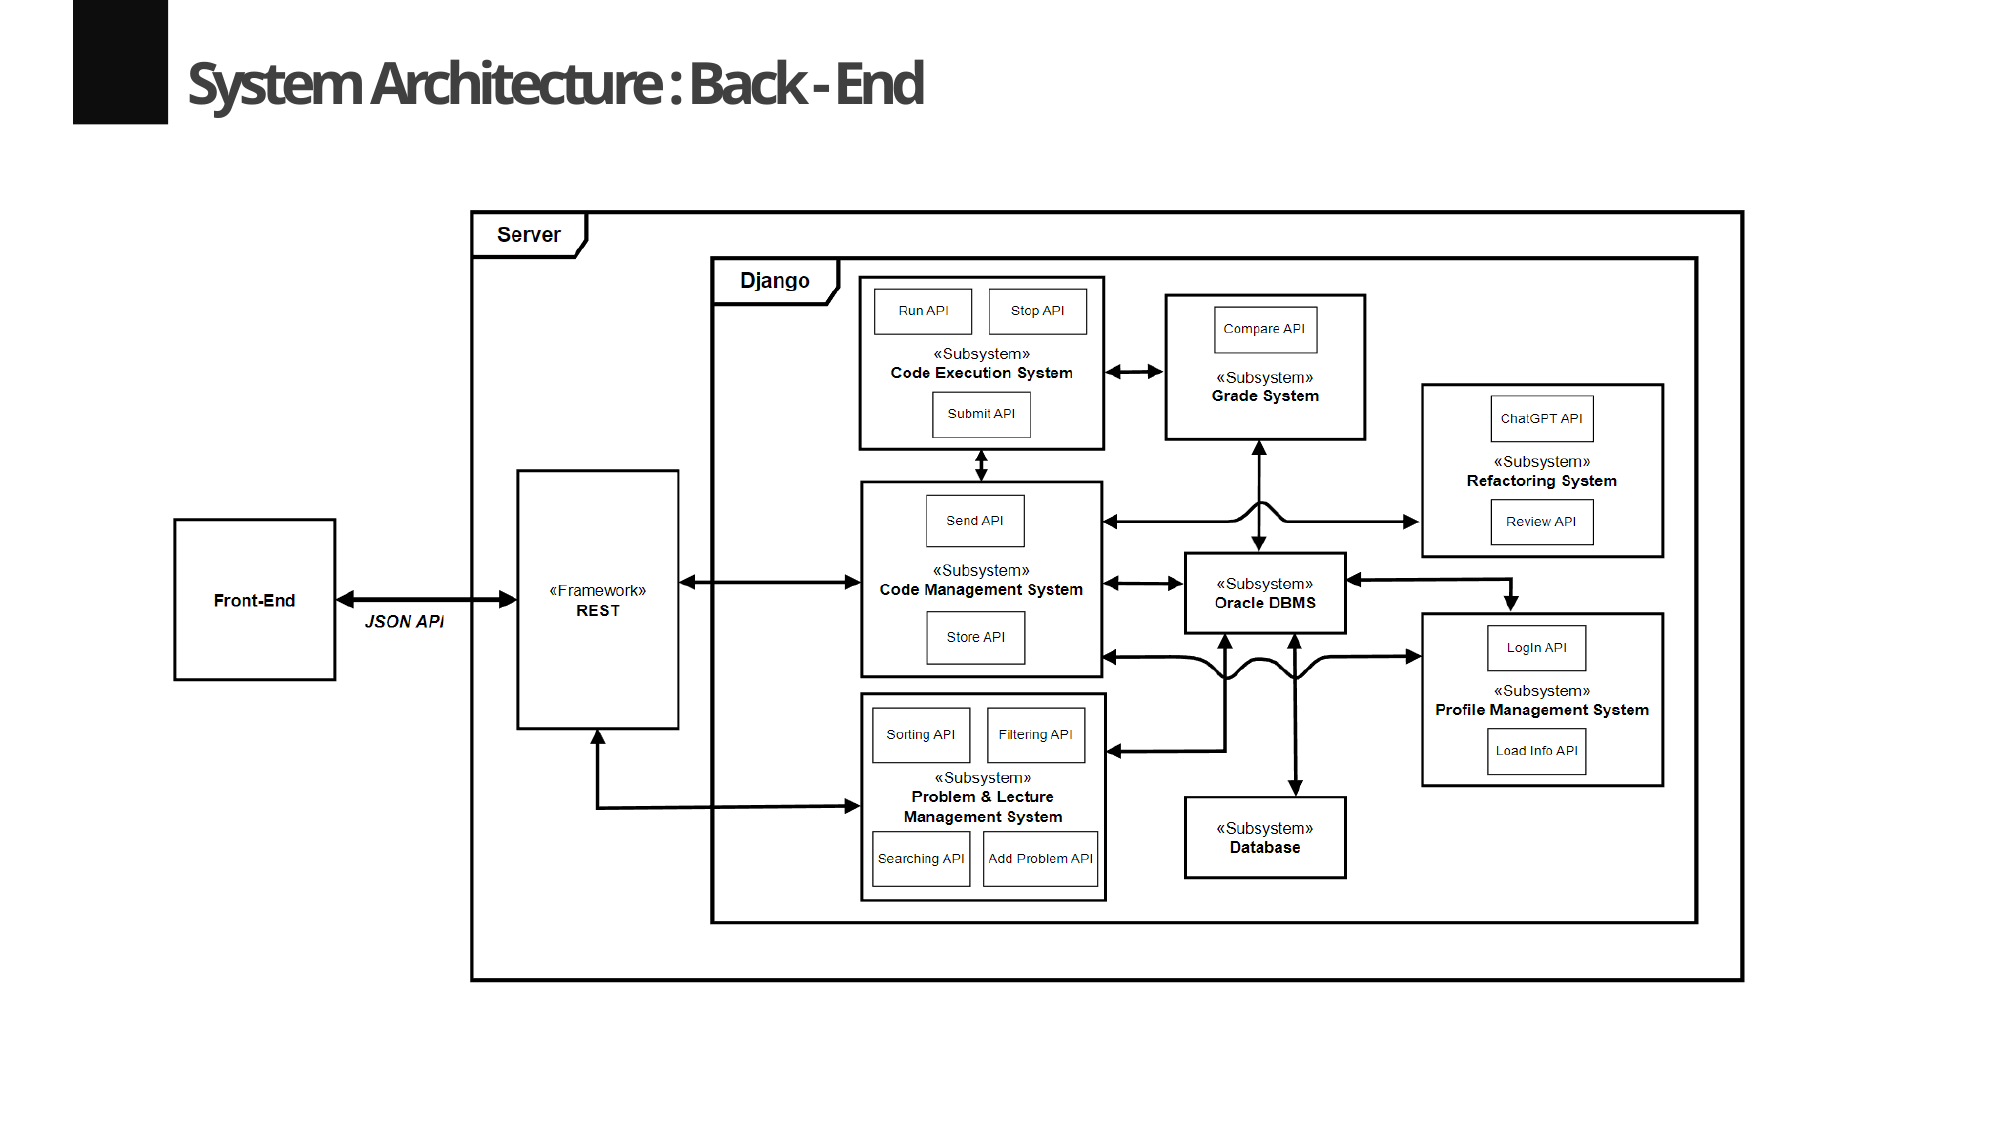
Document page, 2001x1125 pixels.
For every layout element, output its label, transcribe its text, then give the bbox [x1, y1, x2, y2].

picture [120, 185, 1796, 1007]
text_box System Architecture : Back - End [172, 38, 944, 124]
text_box [72, 0, 169, 125]
